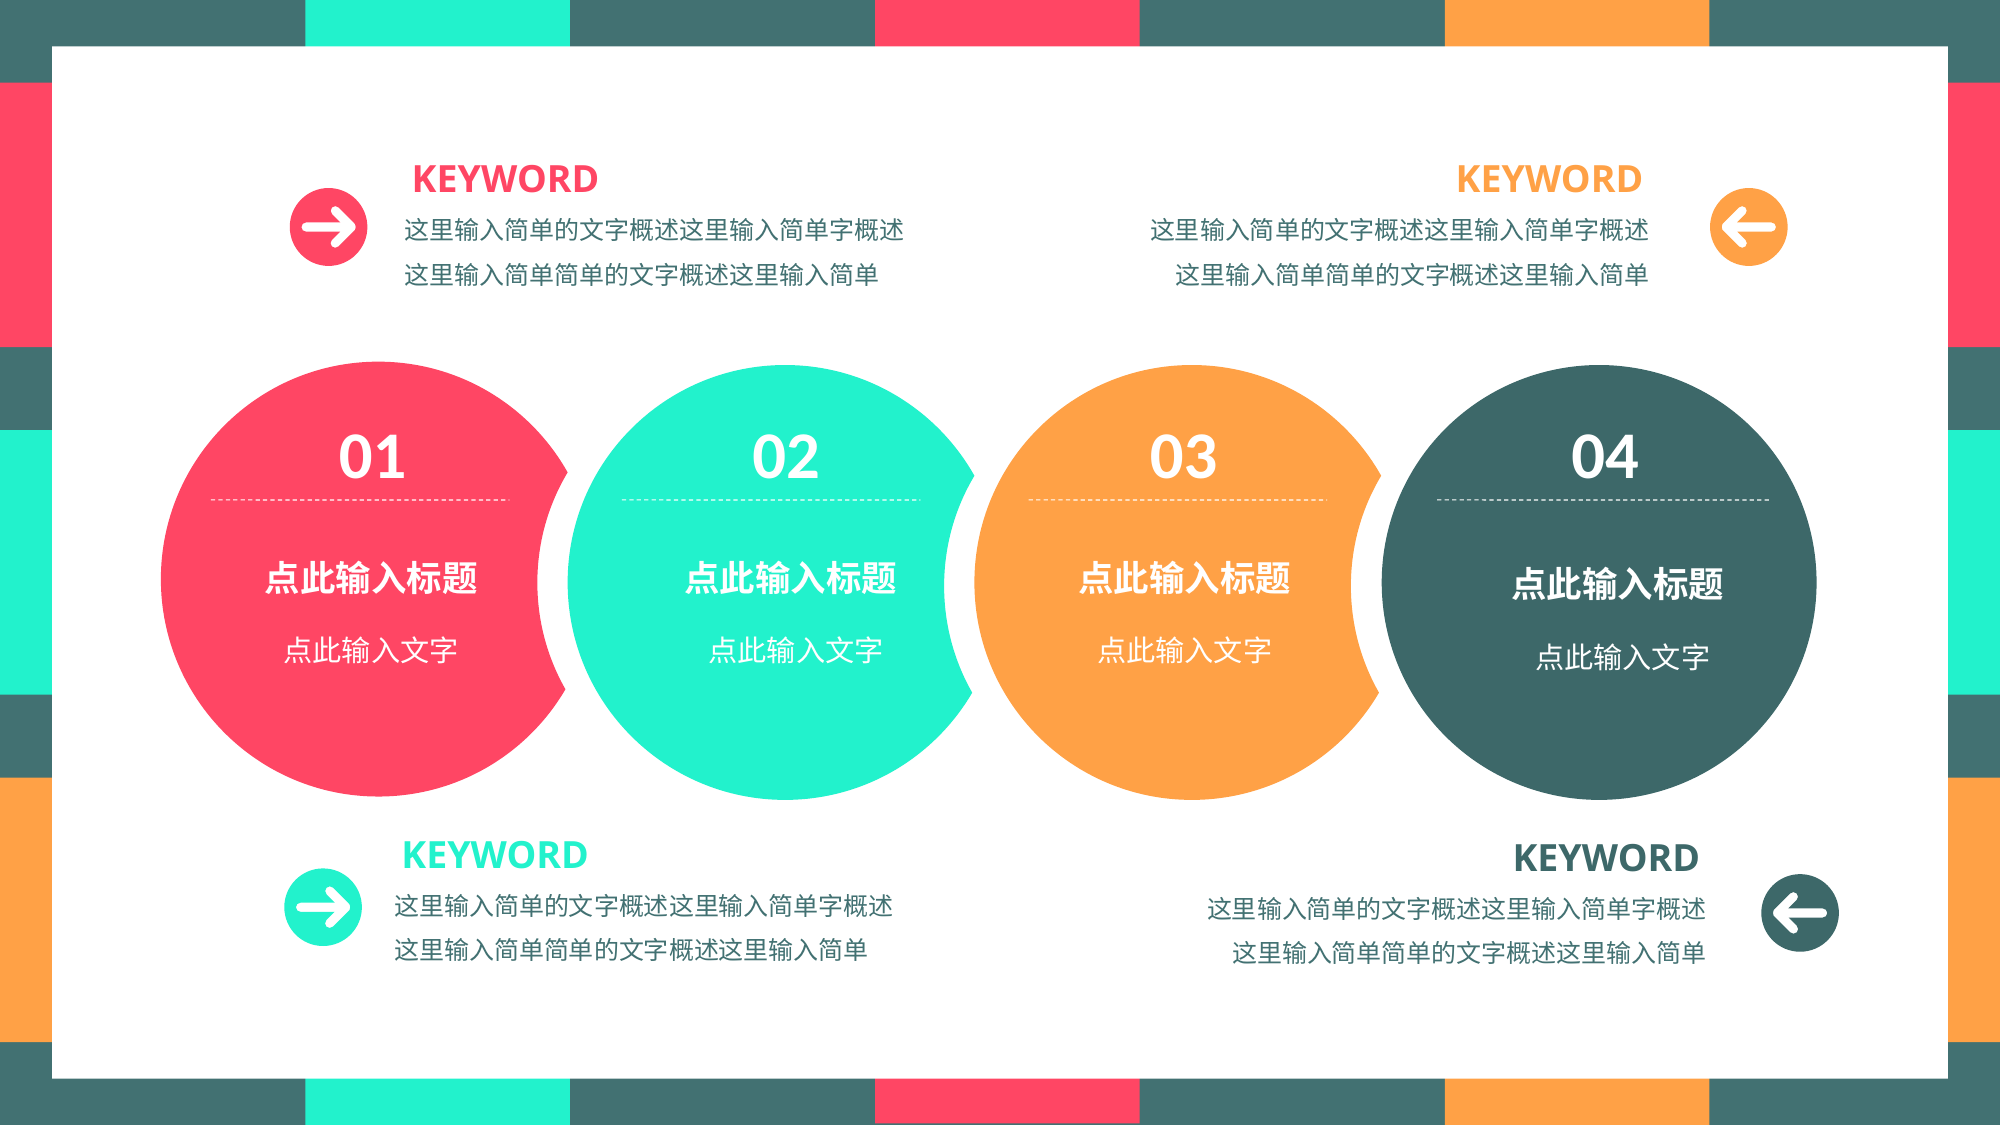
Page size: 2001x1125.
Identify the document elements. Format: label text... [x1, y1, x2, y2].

text_box [160, 366, 568, 635]
text_box 点此输入标题 [168, 527, 574, 606]
text_box KEYWORD [1497, 826, 1715, 870]
text_box [981, 368, 1382, 527]
text_box [1710, 1043, 2000, 1125]
text_box [570, 1079, 1444, 1125]
text_box [875, 0, 1140, 46]
text_box [1948, 82, 2000, 348]
text_box 点此输入文字 [981, 607, 1388, 675]
text_box 这里输入简单的文字概述这里输入简单字概述这里输入简单简单的文字概述这里输入简单 [1191, 870, 1722, 976]
text_box [52, 46, 1948, 1079]
text_box 02 [737, 364, 835, 499]
text_box [1444, 0, 1710, 46]
text_box [289, 188, 368, 266]
text_box KEYWORD [396, 147, 615, 192]
text_box [305, 1079, 570, 1125]
text_box [1444, 1079, 1710, 1125]
text_box 01 [324, 364, 422, 499]
text_box [1948, 695, 2000, 777]
text_box [305, 0, 570, 46]
text_box [995, 675, 1379, 800]
text_box 这里输入简单的文字概述这里输入简单字概述这里输入简单简单的文字概述这里输入简单 [390, 192, 931, 298]
text_box 点此输入文字 [168, 607, 574, 675]
text_box [1761, 874, 1839, 952]
text_box [0, 1043, 305, 1125]
text_box 这里输入简单的文字概述这里输入简单字概述这里输入简单简单的文字概述这里输入简单 [1134, 192, 1665, 298]
text_box 这里输入简单的文字概述这里输入简单字概述这里输入简单简单的文字概述这里输入简单 [379, 867, 921, 973]
text_box 03 [1134, 364, 1233, 499]
text_box [0, 82, 52, 348]
text_box [1140, 0, 1444, 46]
text_box 点此输入标题 [981, 527, 1388, 606]
text_box 点此输入标题 [1414, 533, 1821, 613]
text_box 04 [1556, 364, 1654, 499]
text_box KEYWORD [1440, 147, 1659, 192]
text_box [0, 0, 305, 82]
text_box [0, 695, 52, 777]
text_box [284, 868, 362, 947]
text_box [1710, 0, 2000, 82]
text_box 点此输入文字 [593, 607, 981, 675]
text_box [1382, 369, 1815, 800]
text_box [0, 430, 52, 695]
text_box [1948, 348, 2000, 430]
text_box [1710, 188, 1788, 266]
text_box [875, 1079, 1140, 1124]
text_box [0, 777, 52, 1043]
text_box 点此输入标题 [587, 527, 981, 606]
text_box [568, 370, 975, 800]
text_box [1948, 430, 2000, 695]
text_box [183, 675, 566, 797]
text_box [0, 348, 52, 430]
text_box KEYWORD [386, 823, 604, 867]
text_box 点此输入文字 [1419, 614, 1826, 682]
text_box [570, 0, 875, 46]
text_box [1948, 777, 2000, 1043]
